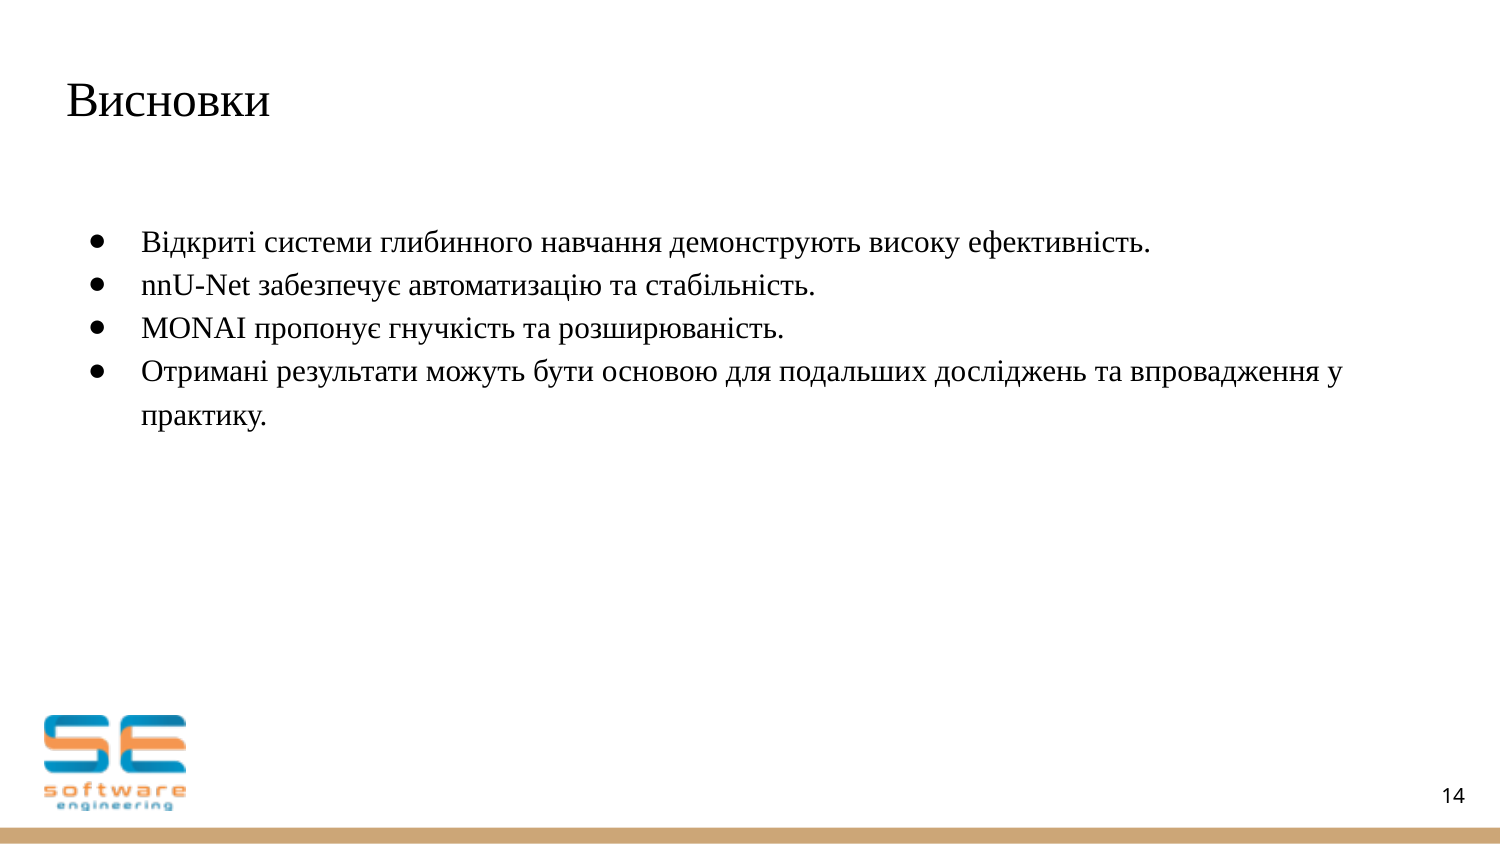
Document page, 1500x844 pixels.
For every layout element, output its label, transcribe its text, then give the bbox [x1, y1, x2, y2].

picture [43, 714, 186, 811]
slide_number ‹#› [1389, 764, 1480, 830]
title Висновки [51, 51, 1449, 142]
list Відкриті системи глибинного навчання демонструють високу ефективність. nnU-Net забезпечує автоматизацію та стабільність. MONAI пропонує гнучкість та розширюваність. Отримані результати можуть бути основою для подальших досліджень та впровадження у практику. [51, 200, 1449, 752]
